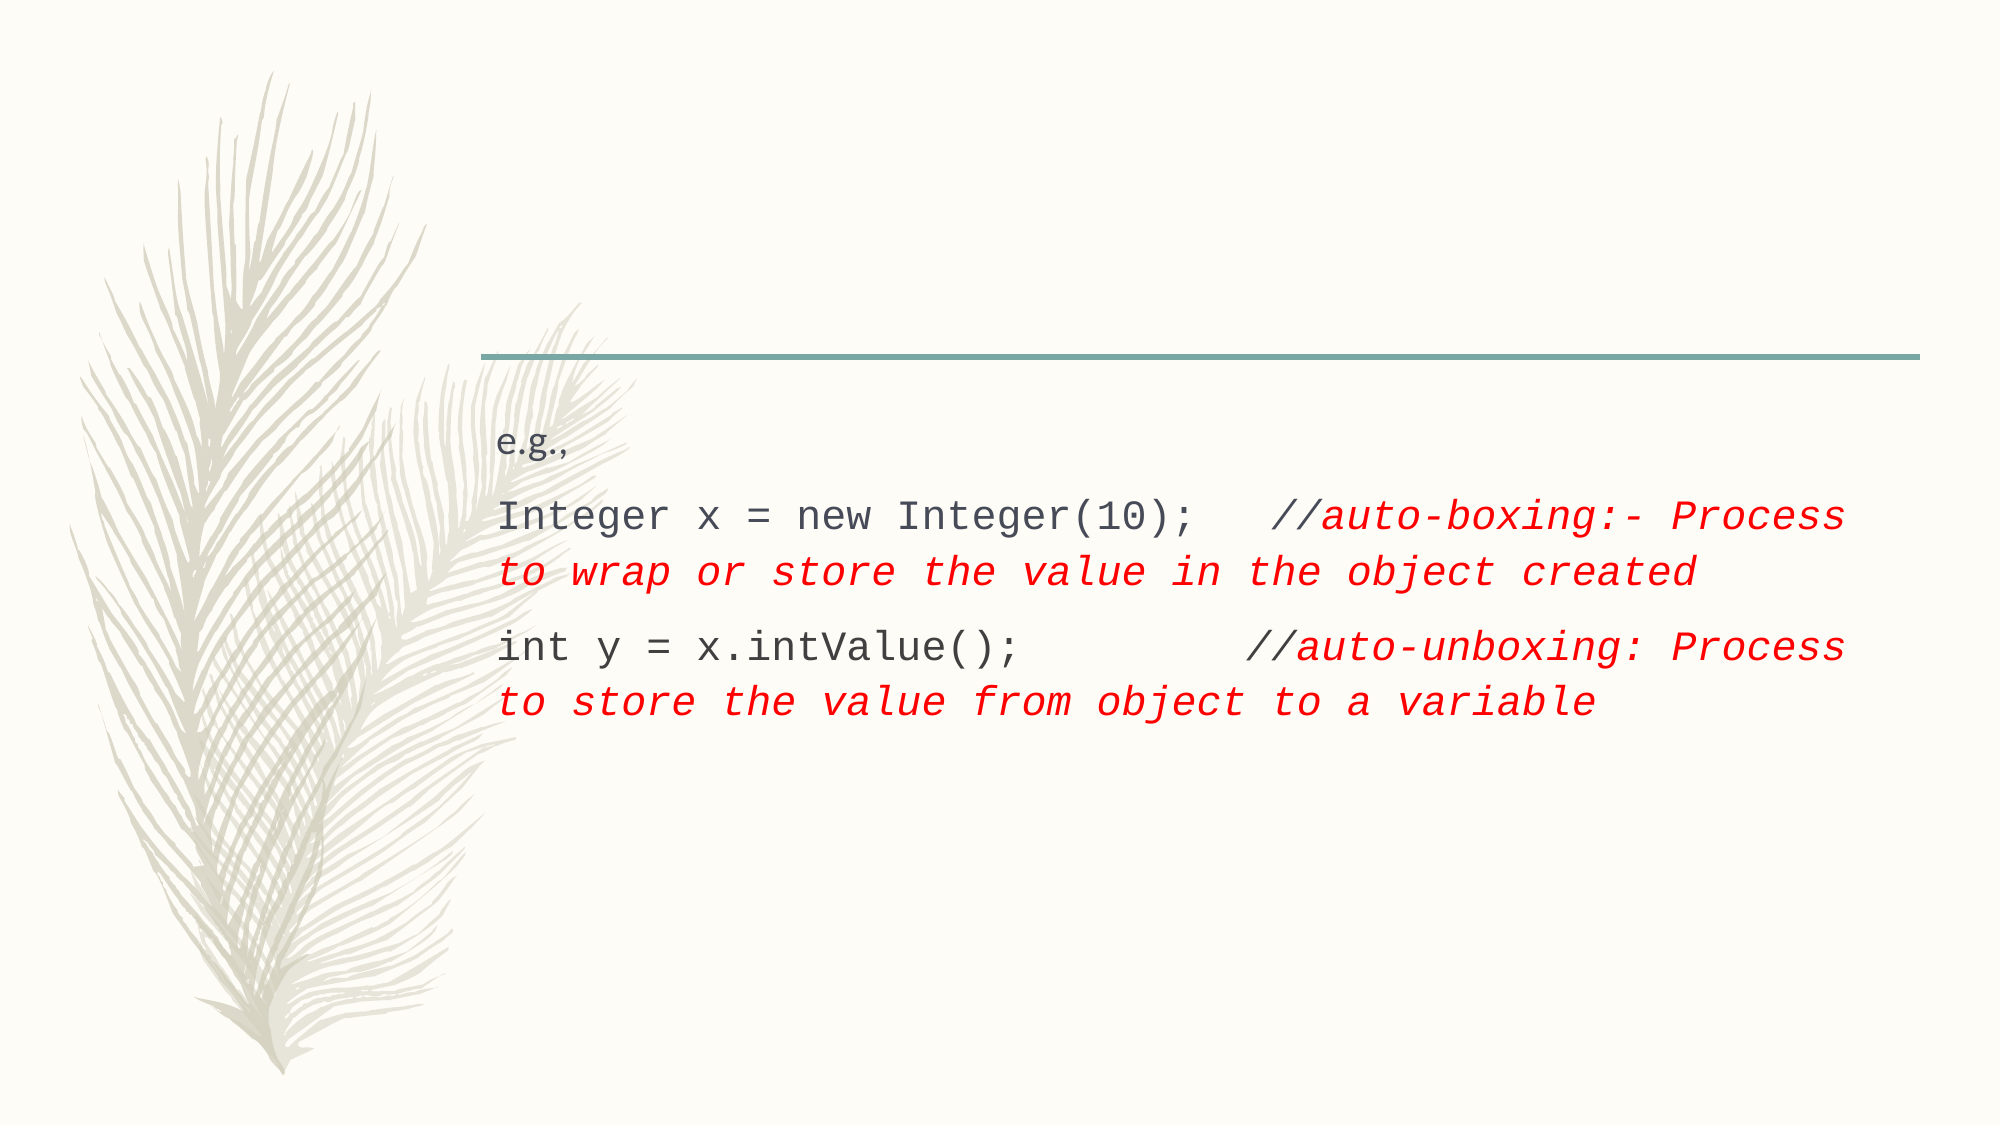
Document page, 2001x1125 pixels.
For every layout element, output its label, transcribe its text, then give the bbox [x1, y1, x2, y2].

list e.g., Integer x = new Integer(10); //auto-boxing:- Process to wrap or store the value in the object created int y = x.intValue(); //auto-unboxing: Process to store the value from object to a variable [481, 399, 1920, 999]
